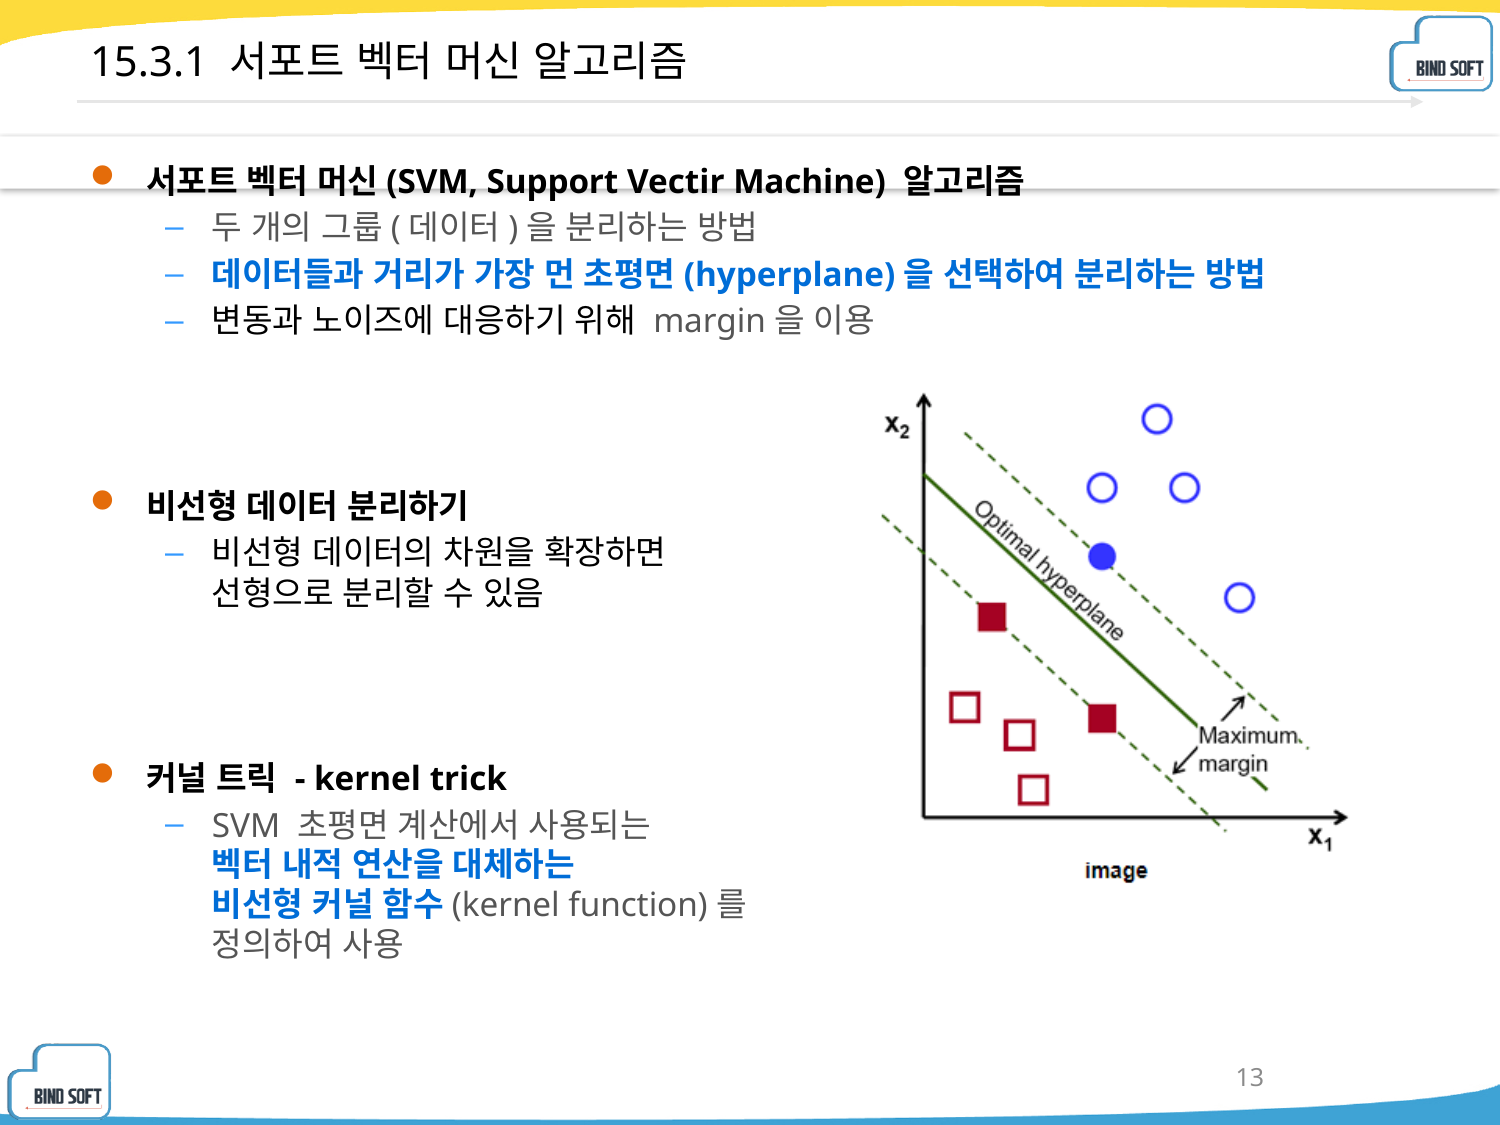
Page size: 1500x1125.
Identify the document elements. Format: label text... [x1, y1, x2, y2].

list 서포트 벡터 머신(SVM, Support Vectir Machine) 알고리즘 두 개의 그룹(데이터)을 분리하는 방법 데이터들과 거리가 가장 먼 초평면(hyperplane)을 선택하여 분리하는 방법 변동과 노이즈에 대응하기 위해 margin을 이용 비선형 데이터 분리하기 비선형 데이터의 차원을 확장하면 선형으로 분리할 수 있음 커널 트릭 - kernel trick SVM 초평면 계산에서 사용되는 벡터 내적 연산을 대체하는 비선형 커널 함수(kernel function)를 정의하여 사용 [75, 152, 1425, 1055]
picture [867, 373, 1366, 895]
slide_number 13 [1074, 1055, 1425, 1103]
picture [0, 0, 1500, 96]
title 15.3.1 서포트 벡터 머신 알고리즘 [75, 11, 1425, 108]
picture [0, 1003, 1500, 1125]
